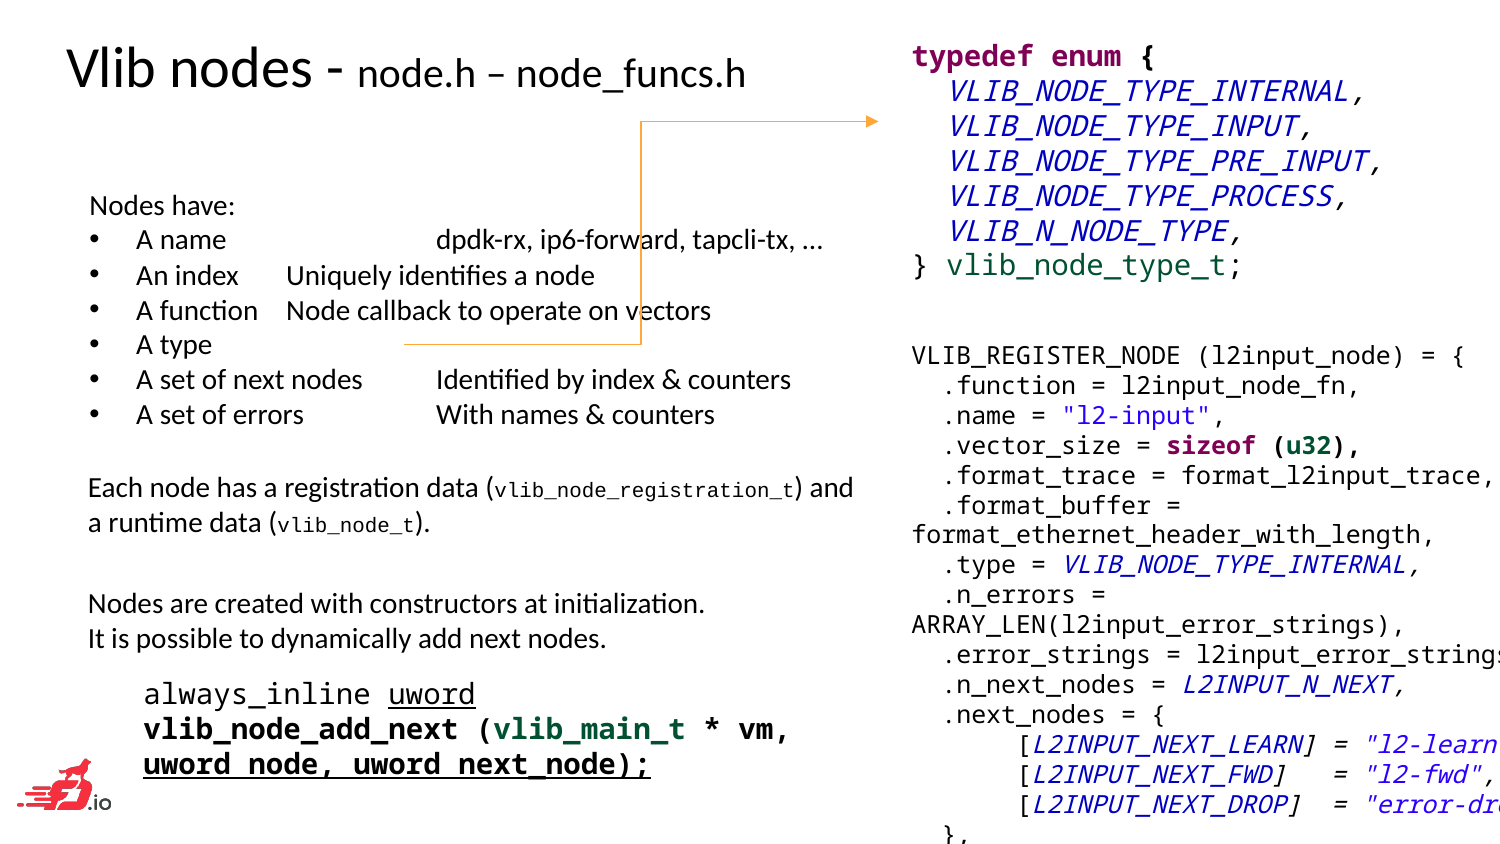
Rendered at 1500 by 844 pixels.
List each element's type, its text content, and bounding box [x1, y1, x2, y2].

text_box Each node has a registration data (vlib_node_registration_t) and a runtime data (vlib_node_t). [73, 460, 879, 546]
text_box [403, 121, 879, 345]
text_box Nodes are created with constructors at initialization. It is possible to dynamically add next nodes. [73, 576, 879, 697]
text_box always_inline uword vlib_node_add_next (vlib_main_t * vm, uword node, uword next_node); [128, 667, 879, 788]
text_box Nodes have: A name dpdk-rx, ip6-forward, tapcli-tx, … An index Uniquely identifies a node A function Node callback to operate on vectors A type A set of next nodes Identified by index & counters A set of errors With names & counters [74, 178, 838, 438]
text_box VLIB_REGISTER_NODE (l2input_node) = { .function = l2input_node_fn, .name = "l2-input", .vector_size = sizeof (u32), .format_trace = format_l2input_trace, .format_buffer = format_ethernet_header_with_length, .type = VLIB_NODE_TYPE_INTERNAL, .n_errors = ARRAY_LEN(l2input_error_strings), .error_strings = l2input_error_strings, .n_next_nodes = L2INPUT_N_NEXT, .next_nodes = { [L2INPUT_NEXT_LEARN] = "l2-learn", [L2INPUT_NEXT_FWD] = "l2-fwd", [L2INPUT_NEXT_DROP] = "error-drop", }, }; [896, 332, 1500, 844]
text_box typedef enum { VLIB_NODE_TYPE_INTERNAL, VLIB_NODE_TYPE_INPUT, VLIB_NODE_TYPE_PRE_INPUT, VLIB_NODE_TYPE_PROCESS, VLIB_N_NODE_TYPE, } vlib_node_type_t; [896, 29, 1417, 290]
picture [13, 733, 115, 835]
title Vlib nodes - node.h – node_funcs.h [51, 14, 1449, 109]
